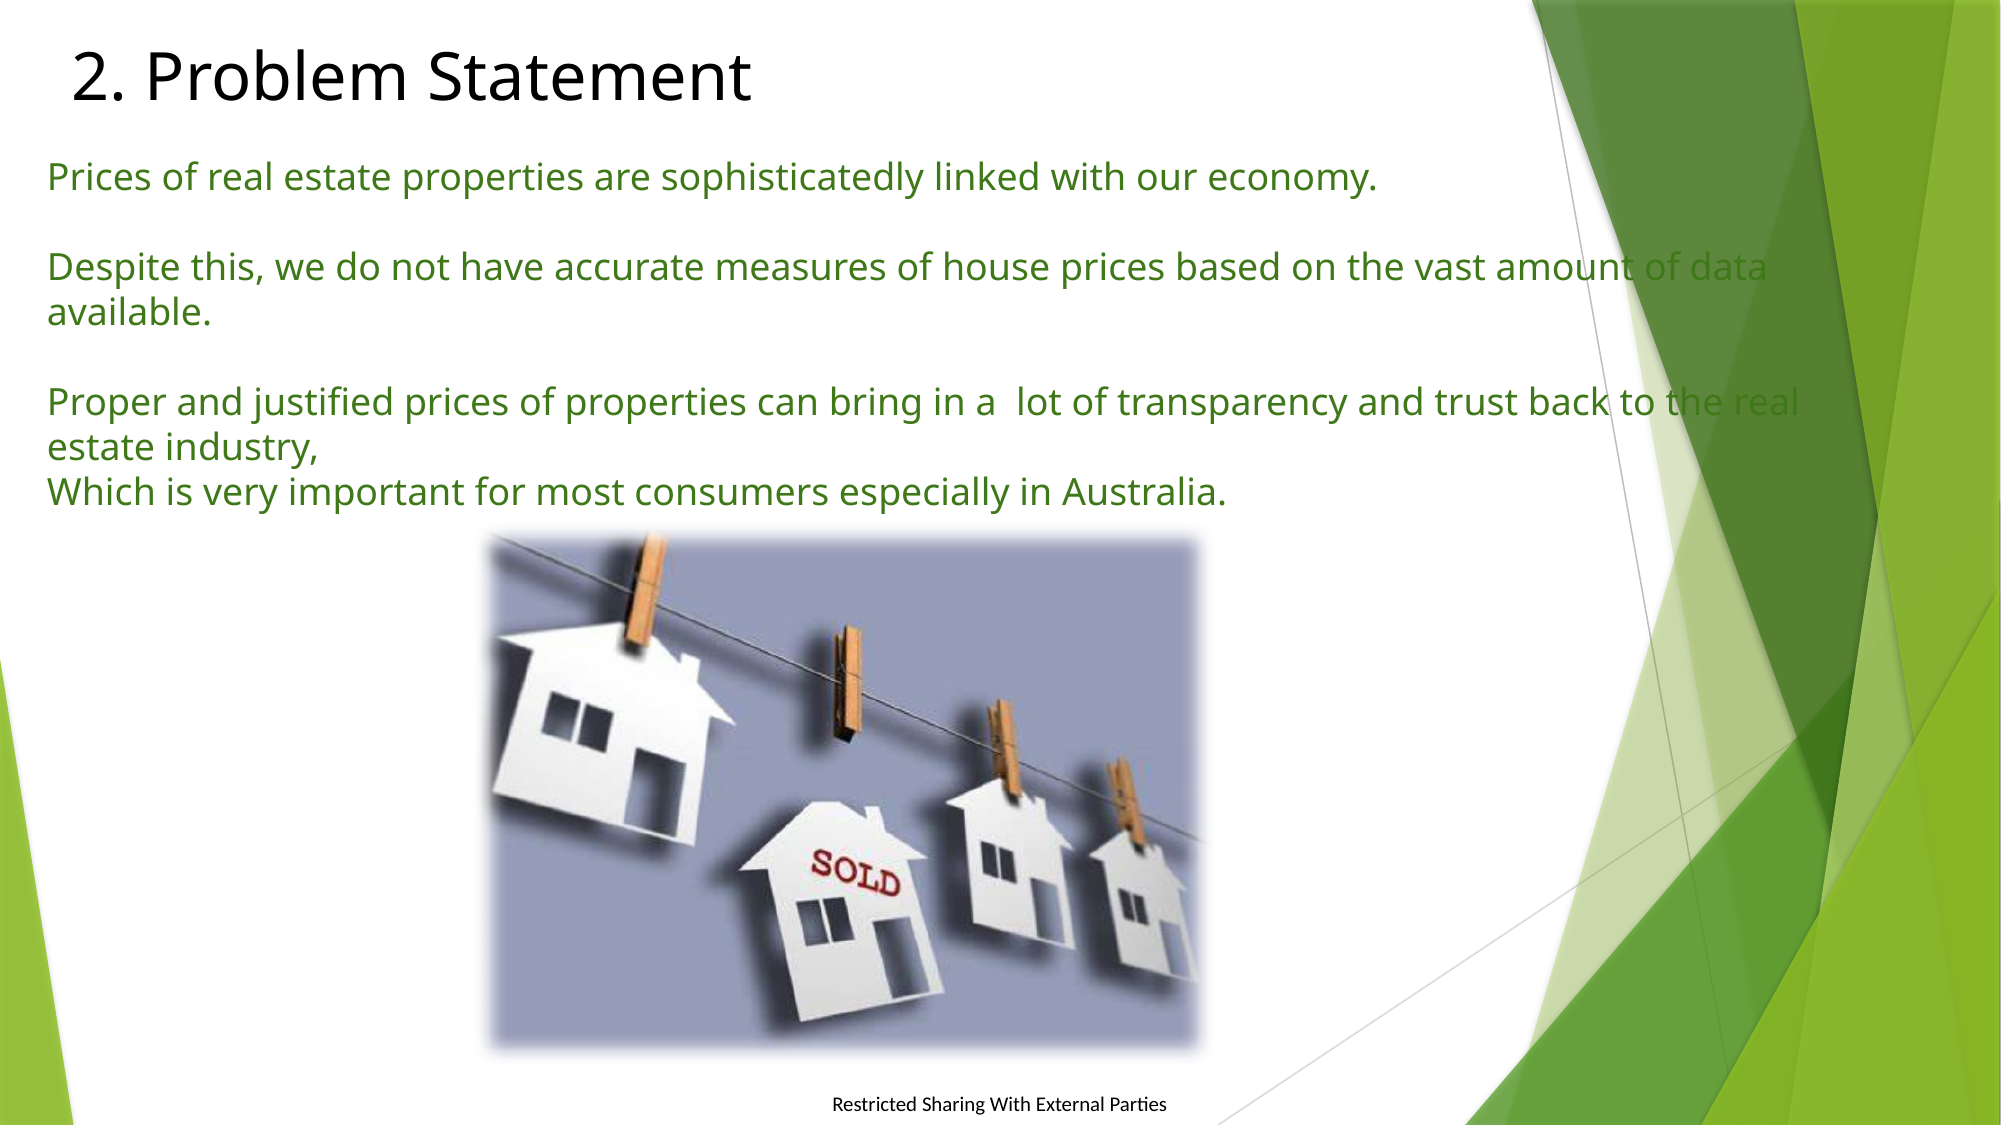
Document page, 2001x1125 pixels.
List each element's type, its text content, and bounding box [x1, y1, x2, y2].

picture [473, 520, 1215, 1066]
text_box 2. Problem Statement [56, 26, 1968, 167]
text_box Prices of real estate properties are sophisticatedly linked with our economy. Despite this, we do not have accurate measures of house prices based on the vast amount of data available. Proper and justified prices of properties can bring in a lot of transparency and trust back to the real estate industry, Which is very important for most consumers especially in Australia. [32, 145, 1912, 521]
